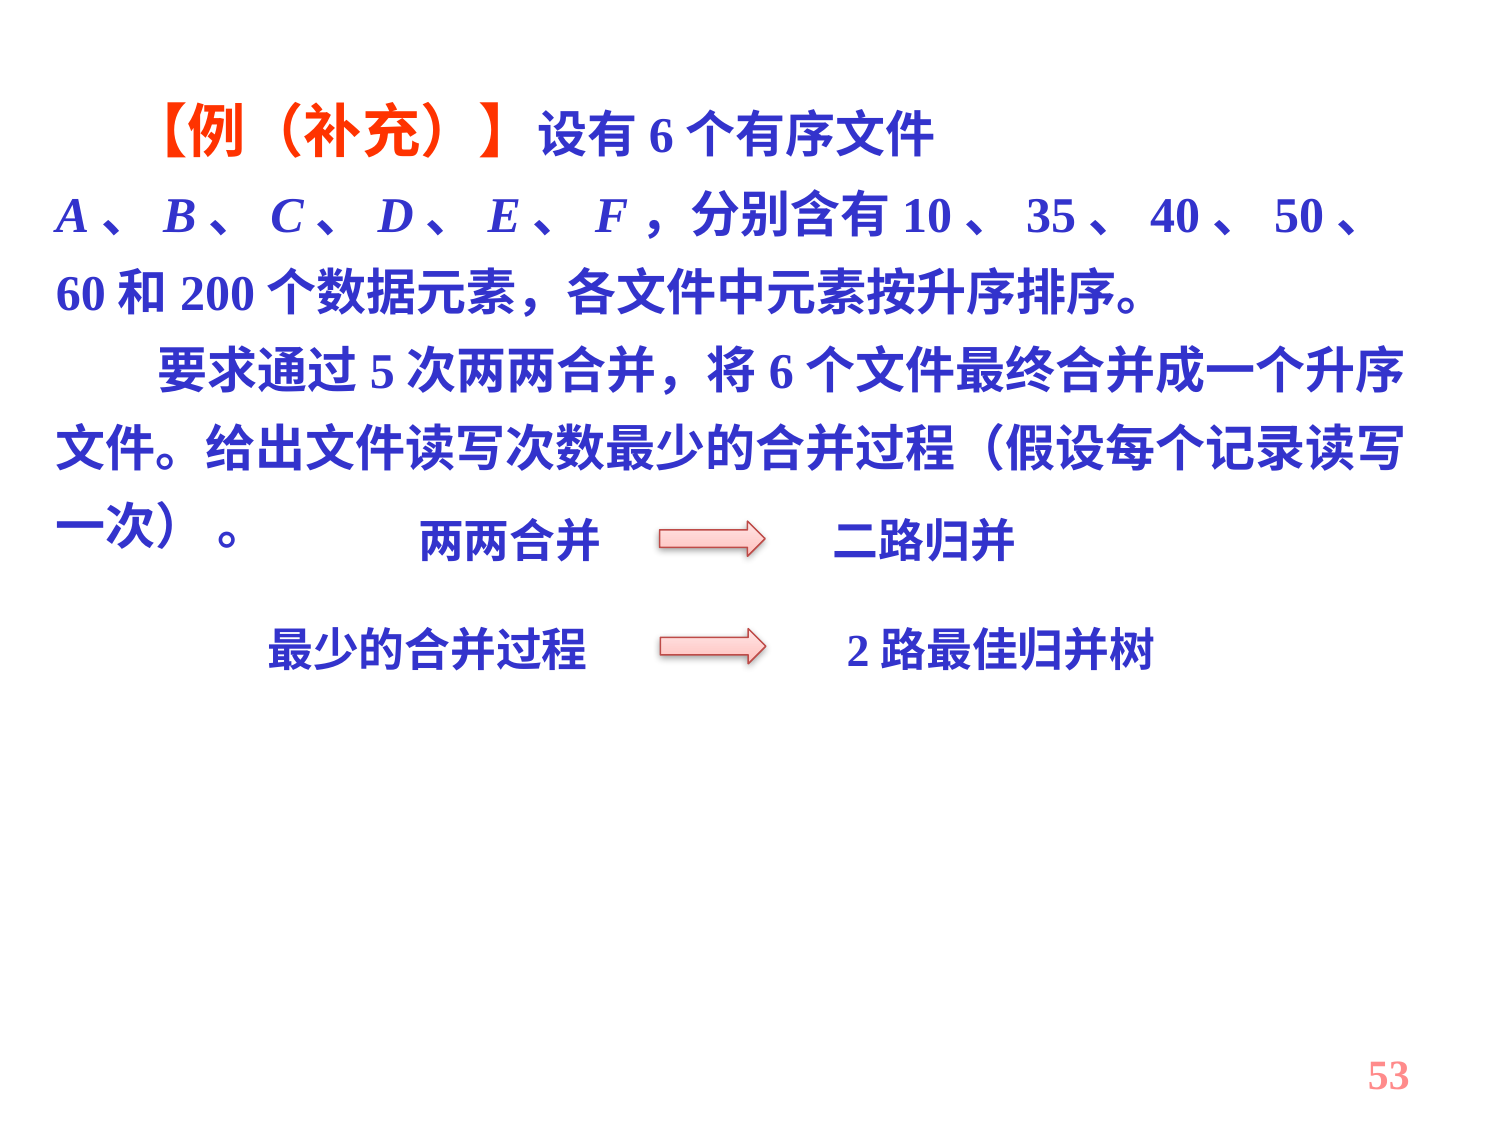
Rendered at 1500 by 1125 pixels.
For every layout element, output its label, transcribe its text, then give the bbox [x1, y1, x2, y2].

slide_number 53 [1074, 1042, 1425, 1103]
text_box 【例（补充）】设有6个有序文件A、B、C、D、E、F，分别含有10、35、40、50、60和200个数据元素，各文件中元素按升序排序。 要求通过5次两两合并，将6个文件最终合并成一个升序文件。给出文件读写次数最少的合并过程（假设每个记录读写一次） 。 [41, 66, 1436, 562]
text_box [222, 503, 1208, 685]
